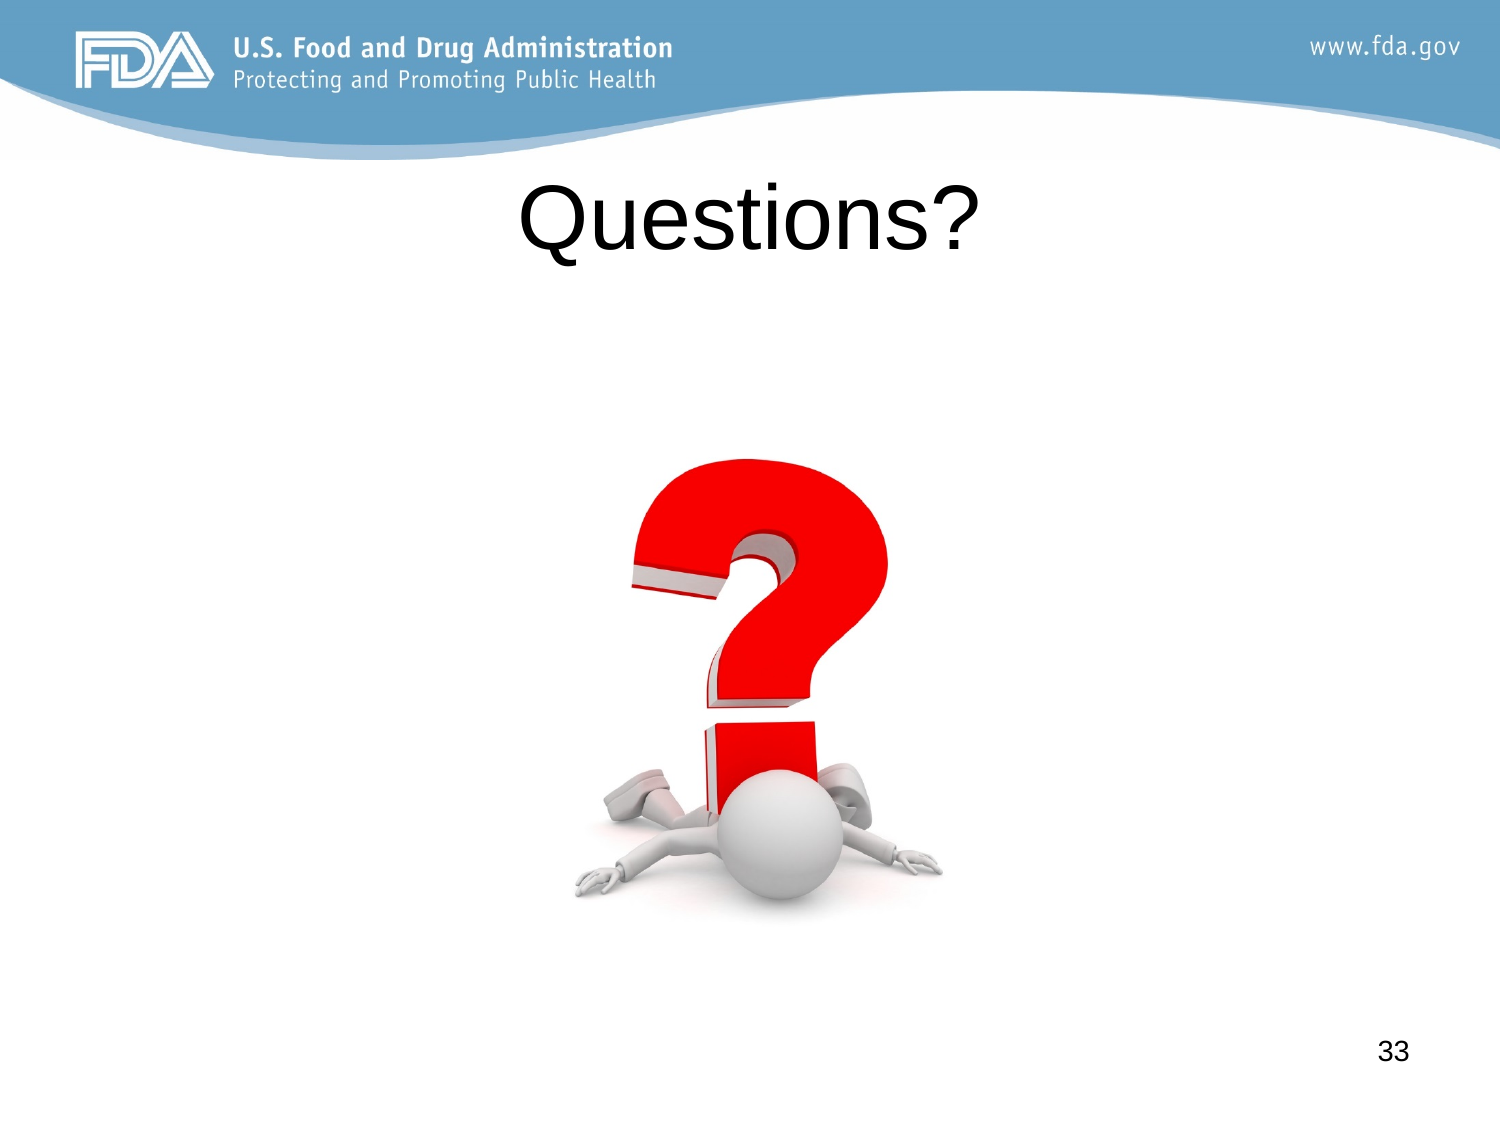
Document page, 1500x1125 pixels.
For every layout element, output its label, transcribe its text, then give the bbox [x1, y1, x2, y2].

slide_number 33 [1074, 1024, 1425, 1103]
picture [0, 0, 1500, 160]
title Questions? [99, 137, 1400, 288]
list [499, 445, 1001, 947]
